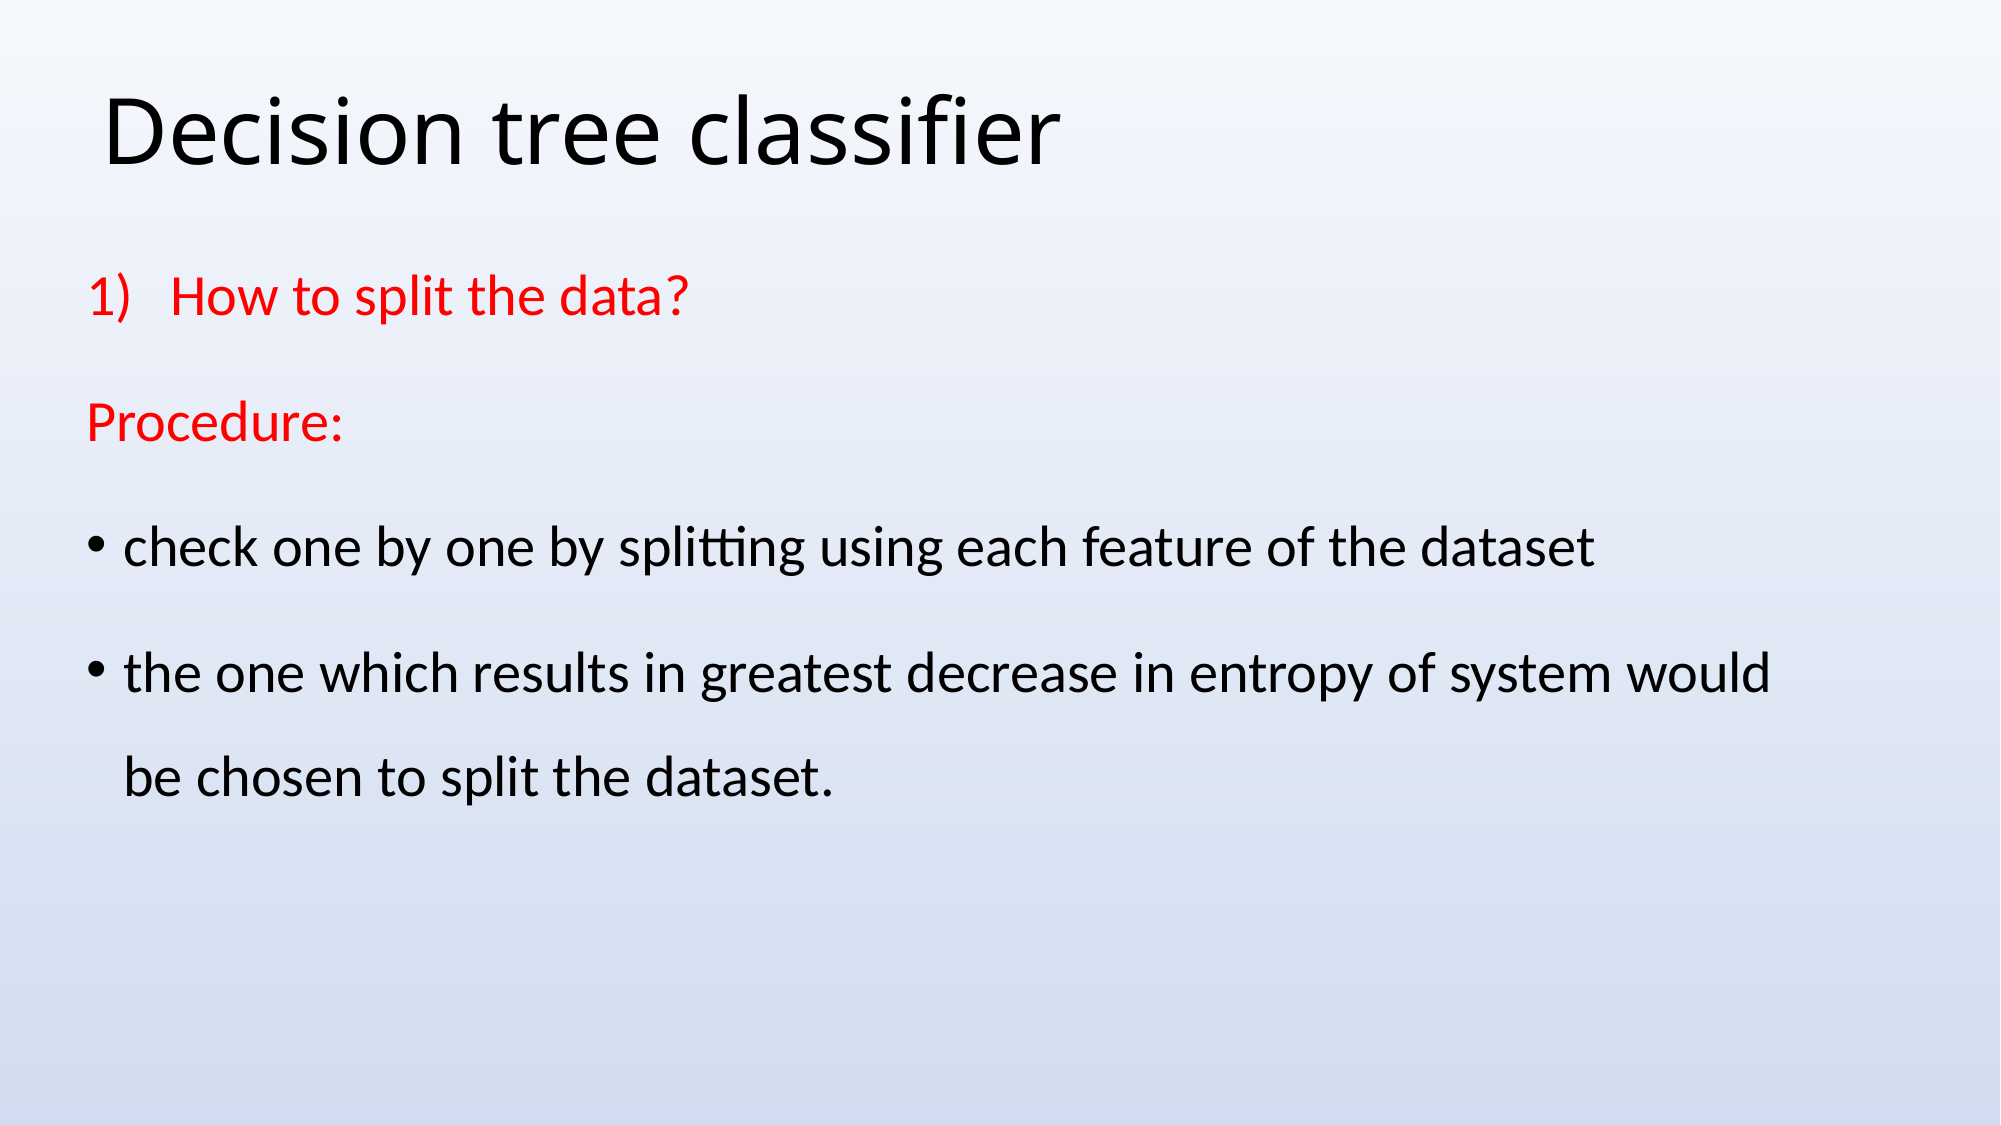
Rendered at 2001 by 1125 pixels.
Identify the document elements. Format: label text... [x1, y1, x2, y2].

title Decision tree classifier [86, 26, 1812, 244]
list How to split the data? Procedure: check one by one by splitting using each feature of the dataset the one which results in greatest decrease in entropy of system would be chosen to split the dataset. [71, 214, 1797, 1029]
